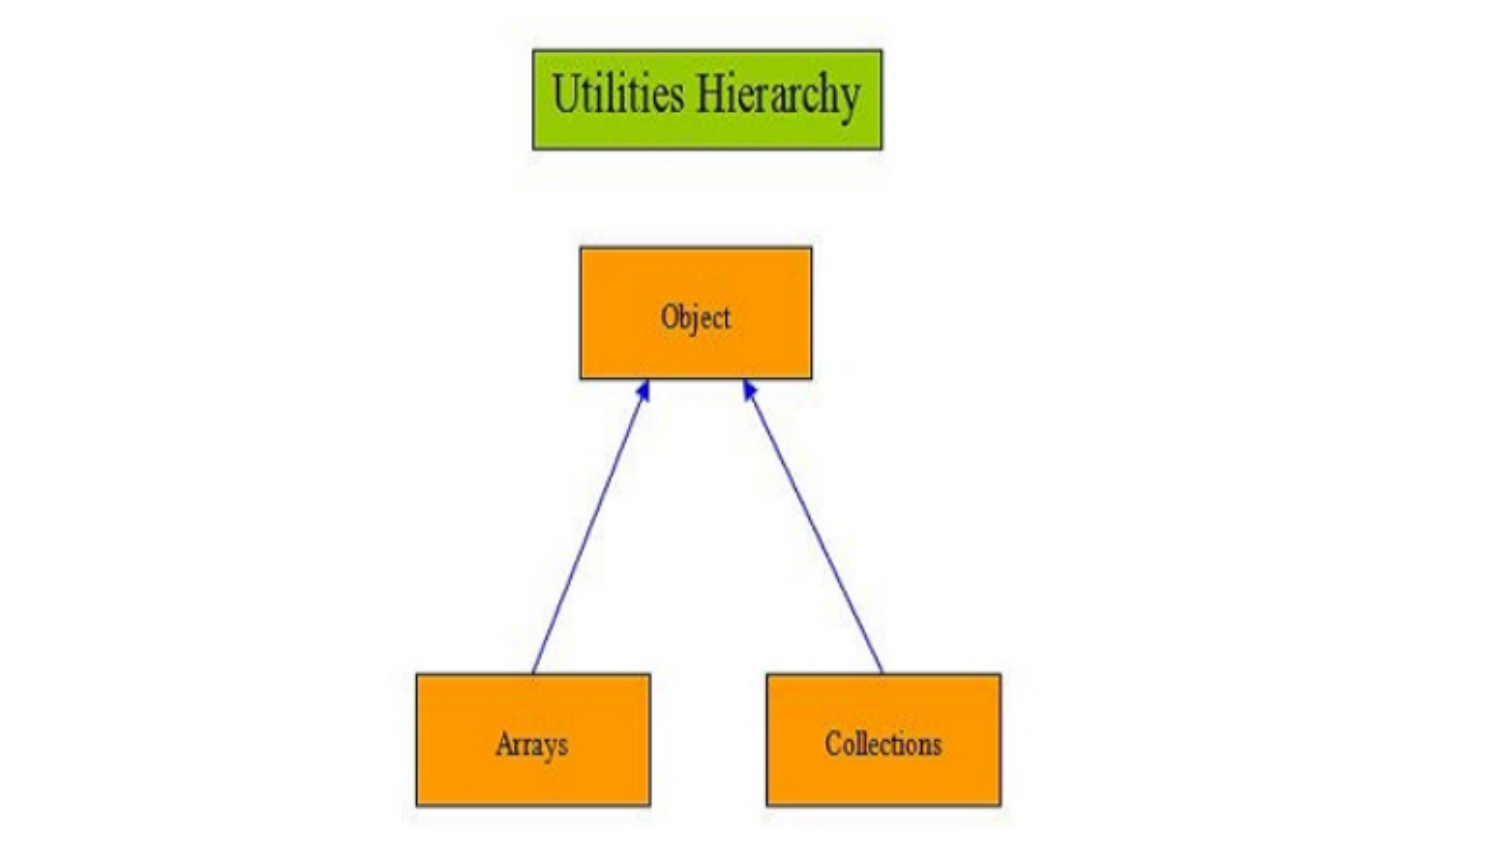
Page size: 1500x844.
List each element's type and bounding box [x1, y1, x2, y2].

picture [332, 16, 1103, 828]
